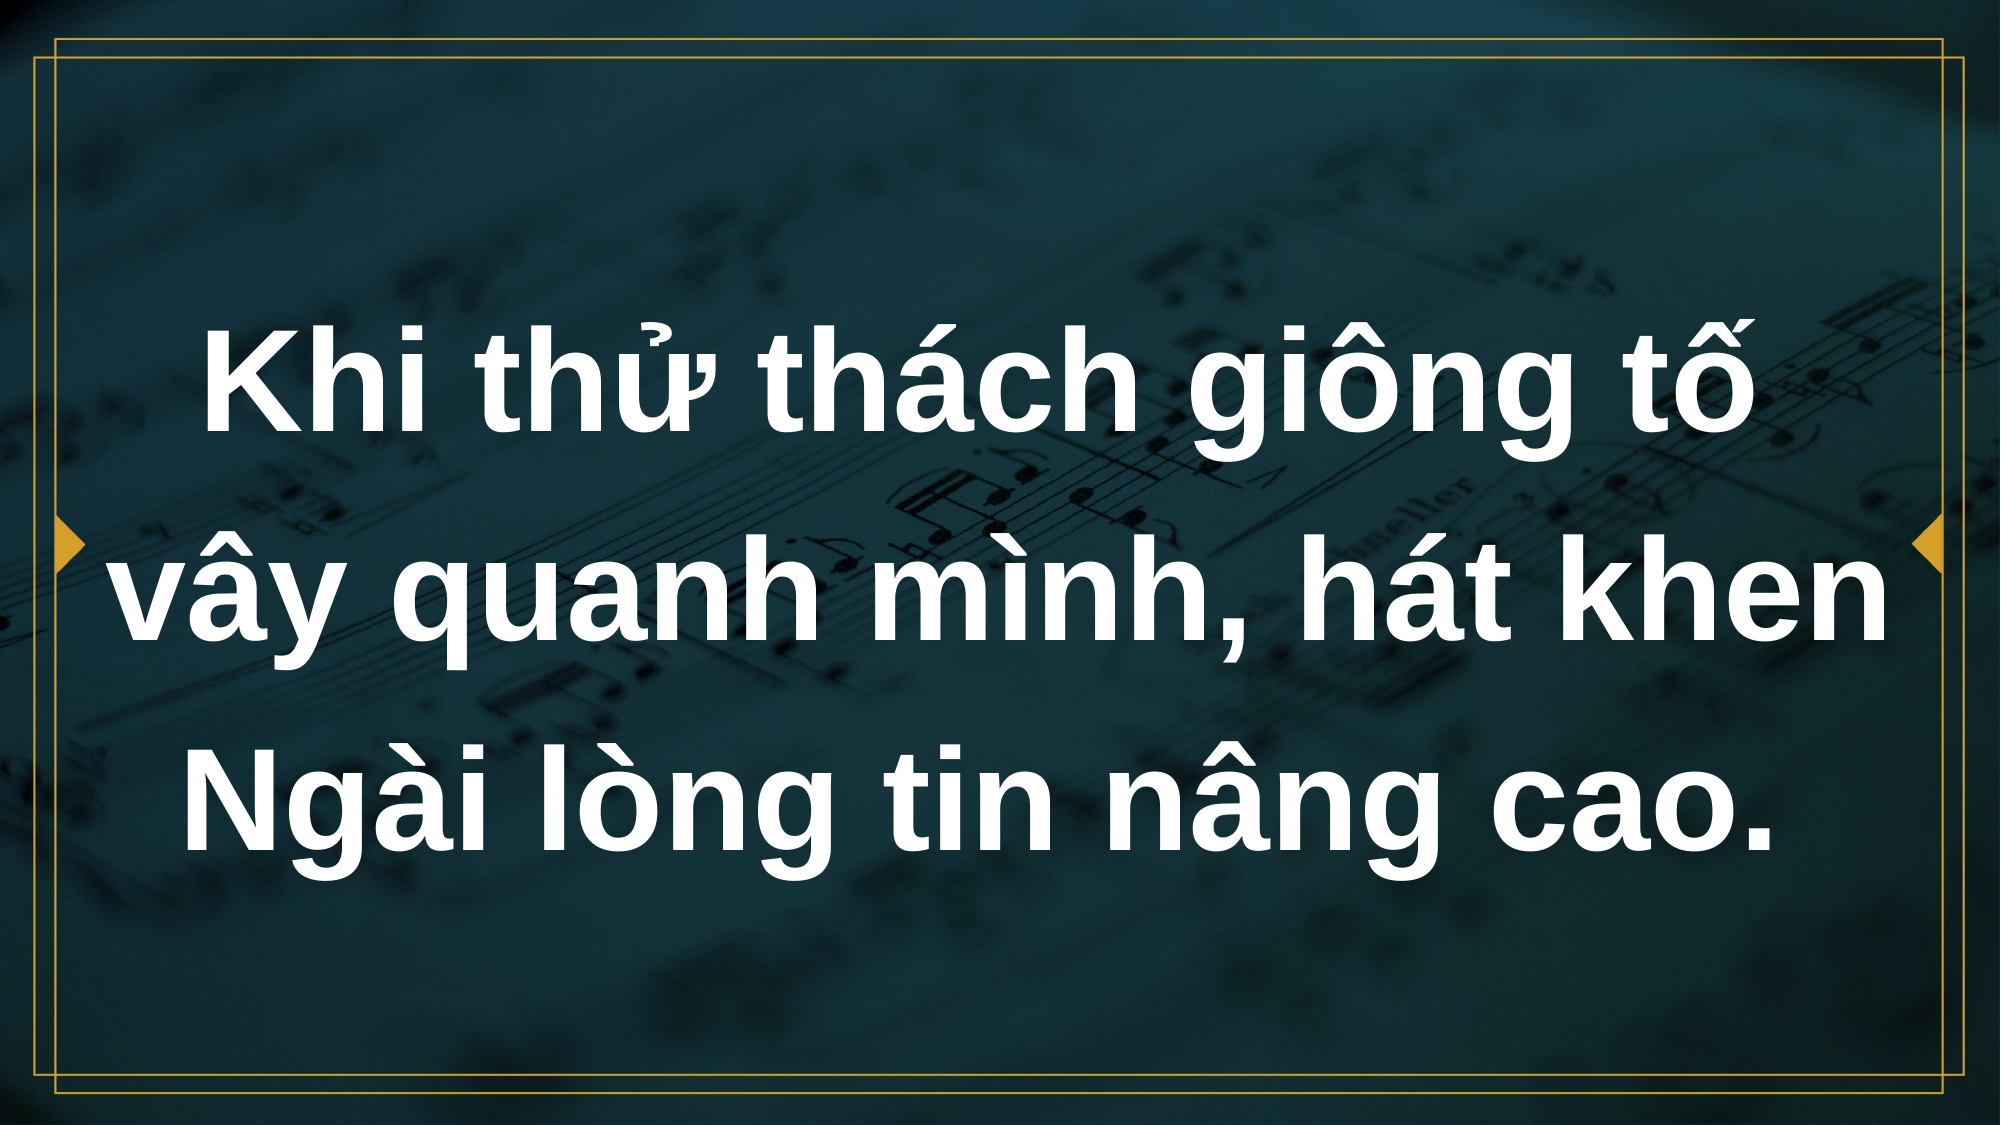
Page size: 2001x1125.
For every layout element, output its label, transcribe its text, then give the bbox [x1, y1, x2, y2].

title Khi thử thách giông tố vây quanh mình, hát khen Ngài lòng tin nâng cao. [55, 53, 1945, 1077]
picture [0, 0, 2000, 1125]
